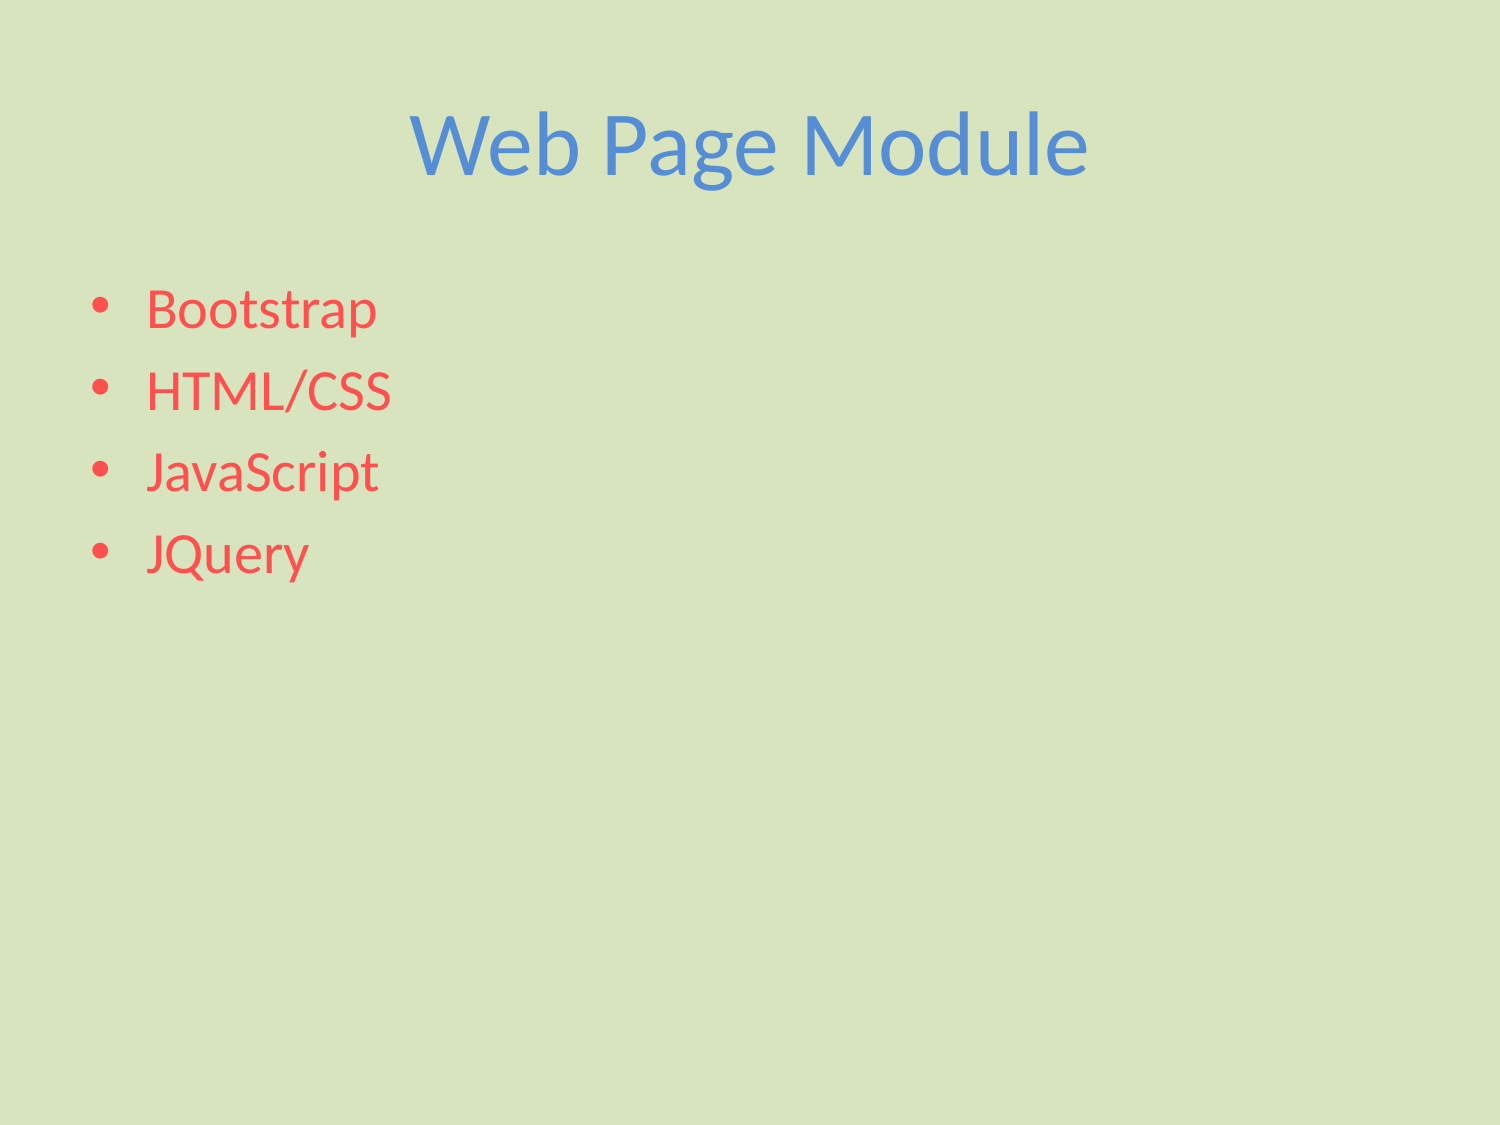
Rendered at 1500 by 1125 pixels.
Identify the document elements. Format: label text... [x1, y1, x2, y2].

list Bootstrap HTML/CSS JavaScript JQuery [75, 262, 1425, 1005]
title Web Page Module [75, 45, 1425, 233]
